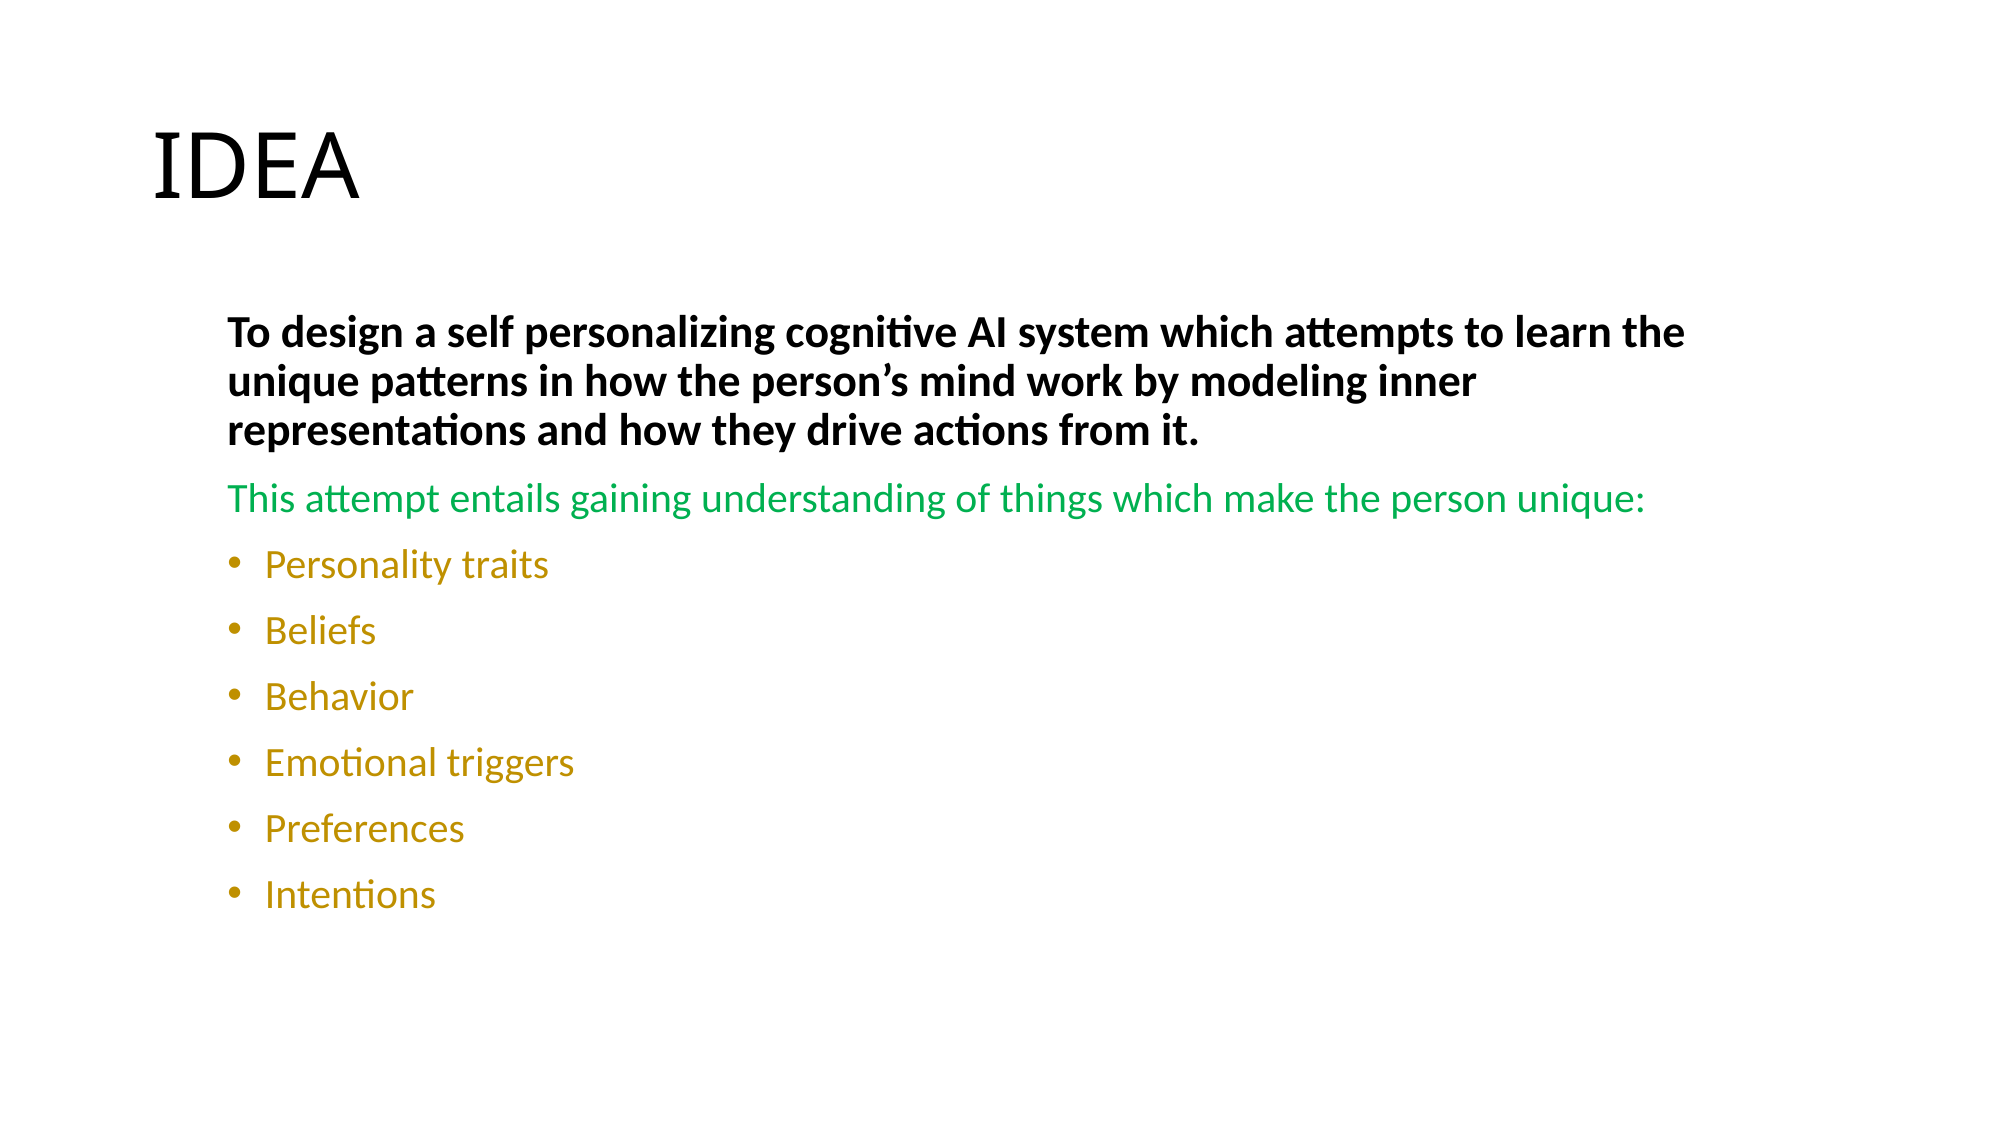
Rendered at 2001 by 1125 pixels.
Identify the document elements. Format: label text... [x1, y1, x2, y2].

title IDEA [137, 59, 1863, 278]
list To design a self personalizing cognitive AI system which attempts to learn the unique patterns in how the person’s mind work by modeling inner representations and how they drive actions from it. This attempt entails gaining understanding of things which make the person unique: Personality traits Beliefs Behavior Emotional triggers Preferences Intentions [212, 299, 1788, 1042]
